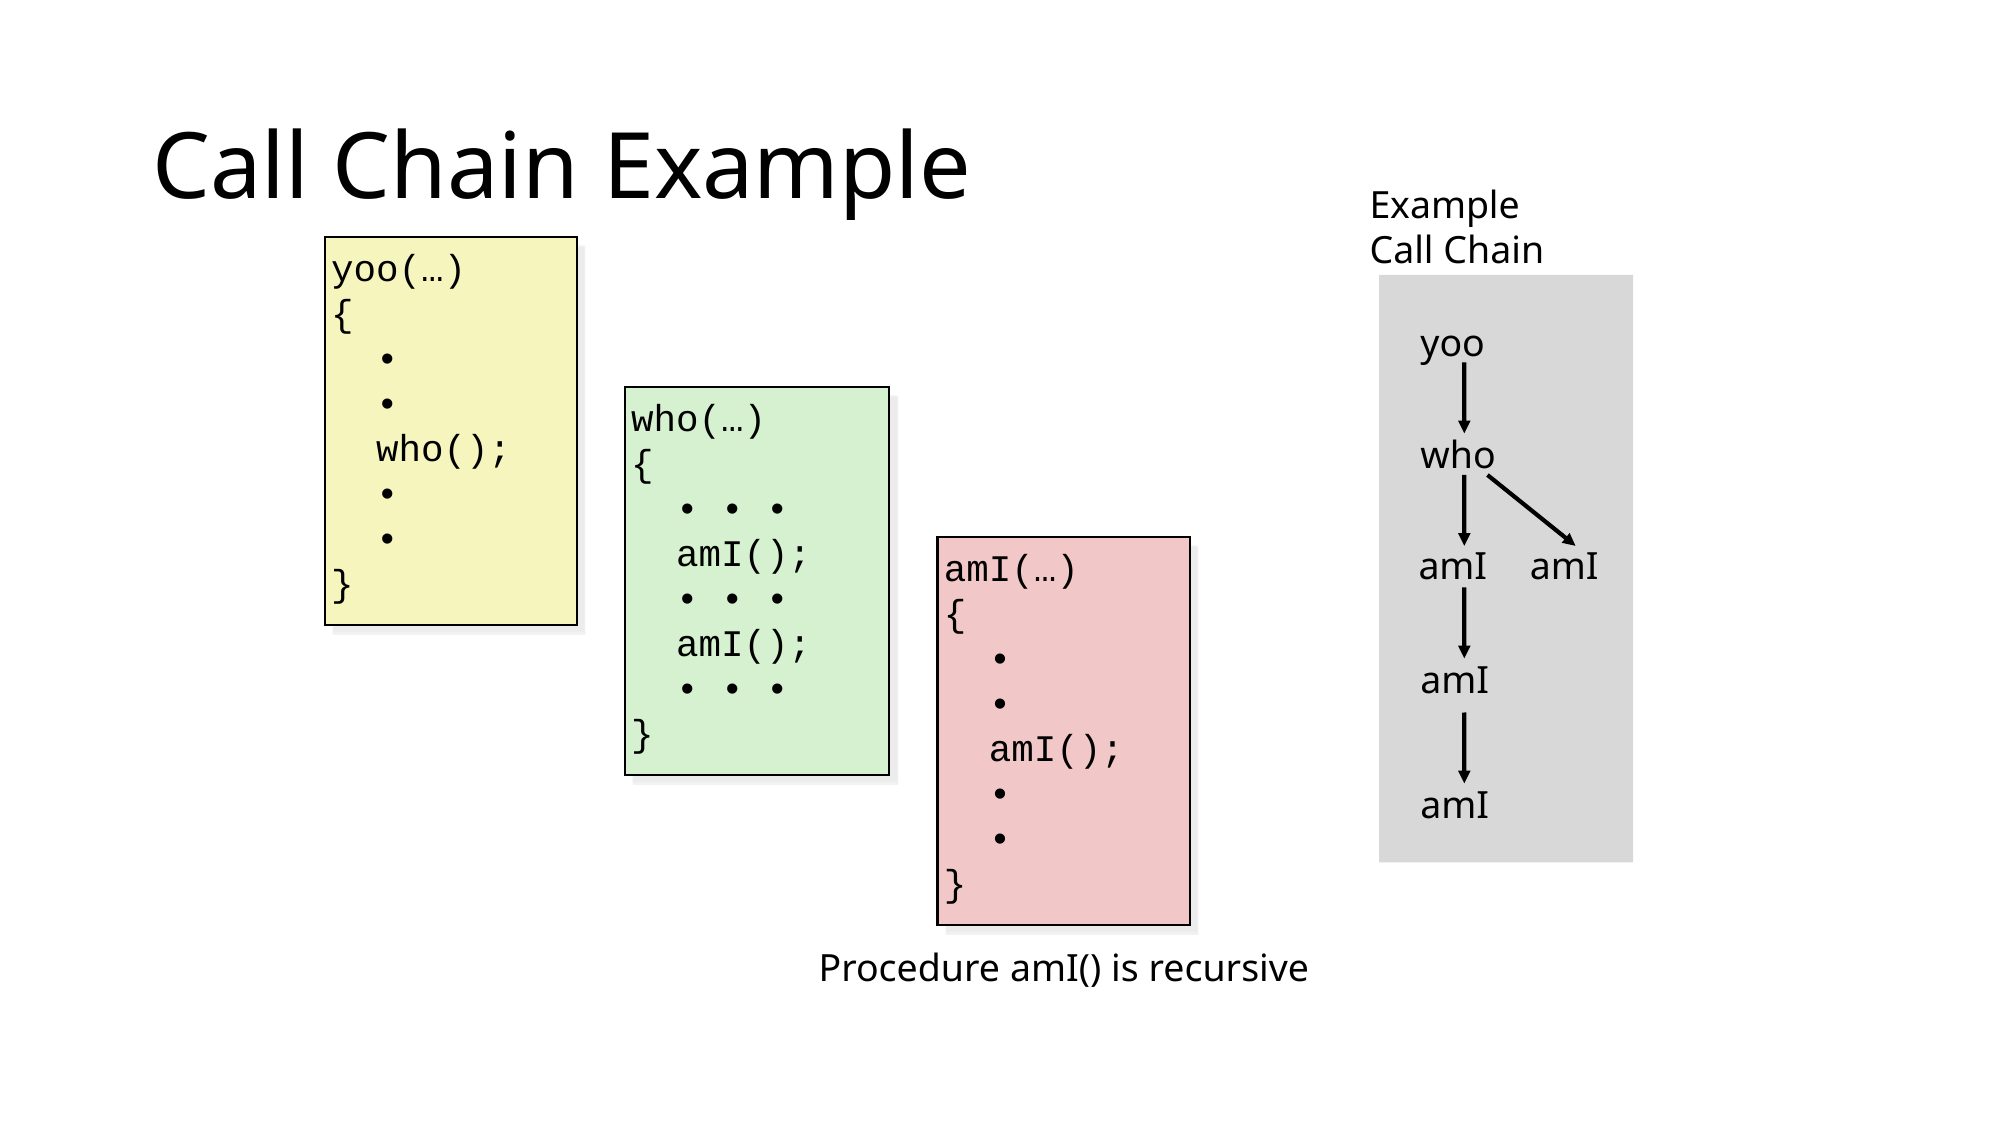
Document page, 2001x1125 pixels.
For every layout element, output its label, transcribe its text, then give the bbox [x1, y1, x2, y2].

text_box [1458, 587, 1471, 659]
text_box Procedure amI() is recursive [812, 937, 1316, 995]
text_box [1458, 474, 1471, 546]
text_box amI [1412, 535, 1515, 590]
text_box [1379, 274, 1634, 863]
text_box yoo [1414, 312, 1517, 367]
text_box amI [1523, 535, 1626, 590]
text_box [1487, 474, 1576, 546]
text_box yoo(…) { • • who(); • • } [324, 237, 578, 625]
text_box who(…) { • • • amI(); • • • amI(); • • • } [624, 387, 890, 775]
text_box amI(…) { • • amI(); • • } [937, 537, 1190, 925]
text_box [1458, 712, 1471, 784]
text_box amI [1414, 650, 1517, 705]
title Call Chain Example [137, 59, 1863, 278]
text_box Example Call Chain [1363, 174, 1551, 278]
text_box [1458, 362, 1471, 434]
text_box who [1414, 425, 1517, 480]
text_box amI [1414, 774, 1517, 830]
